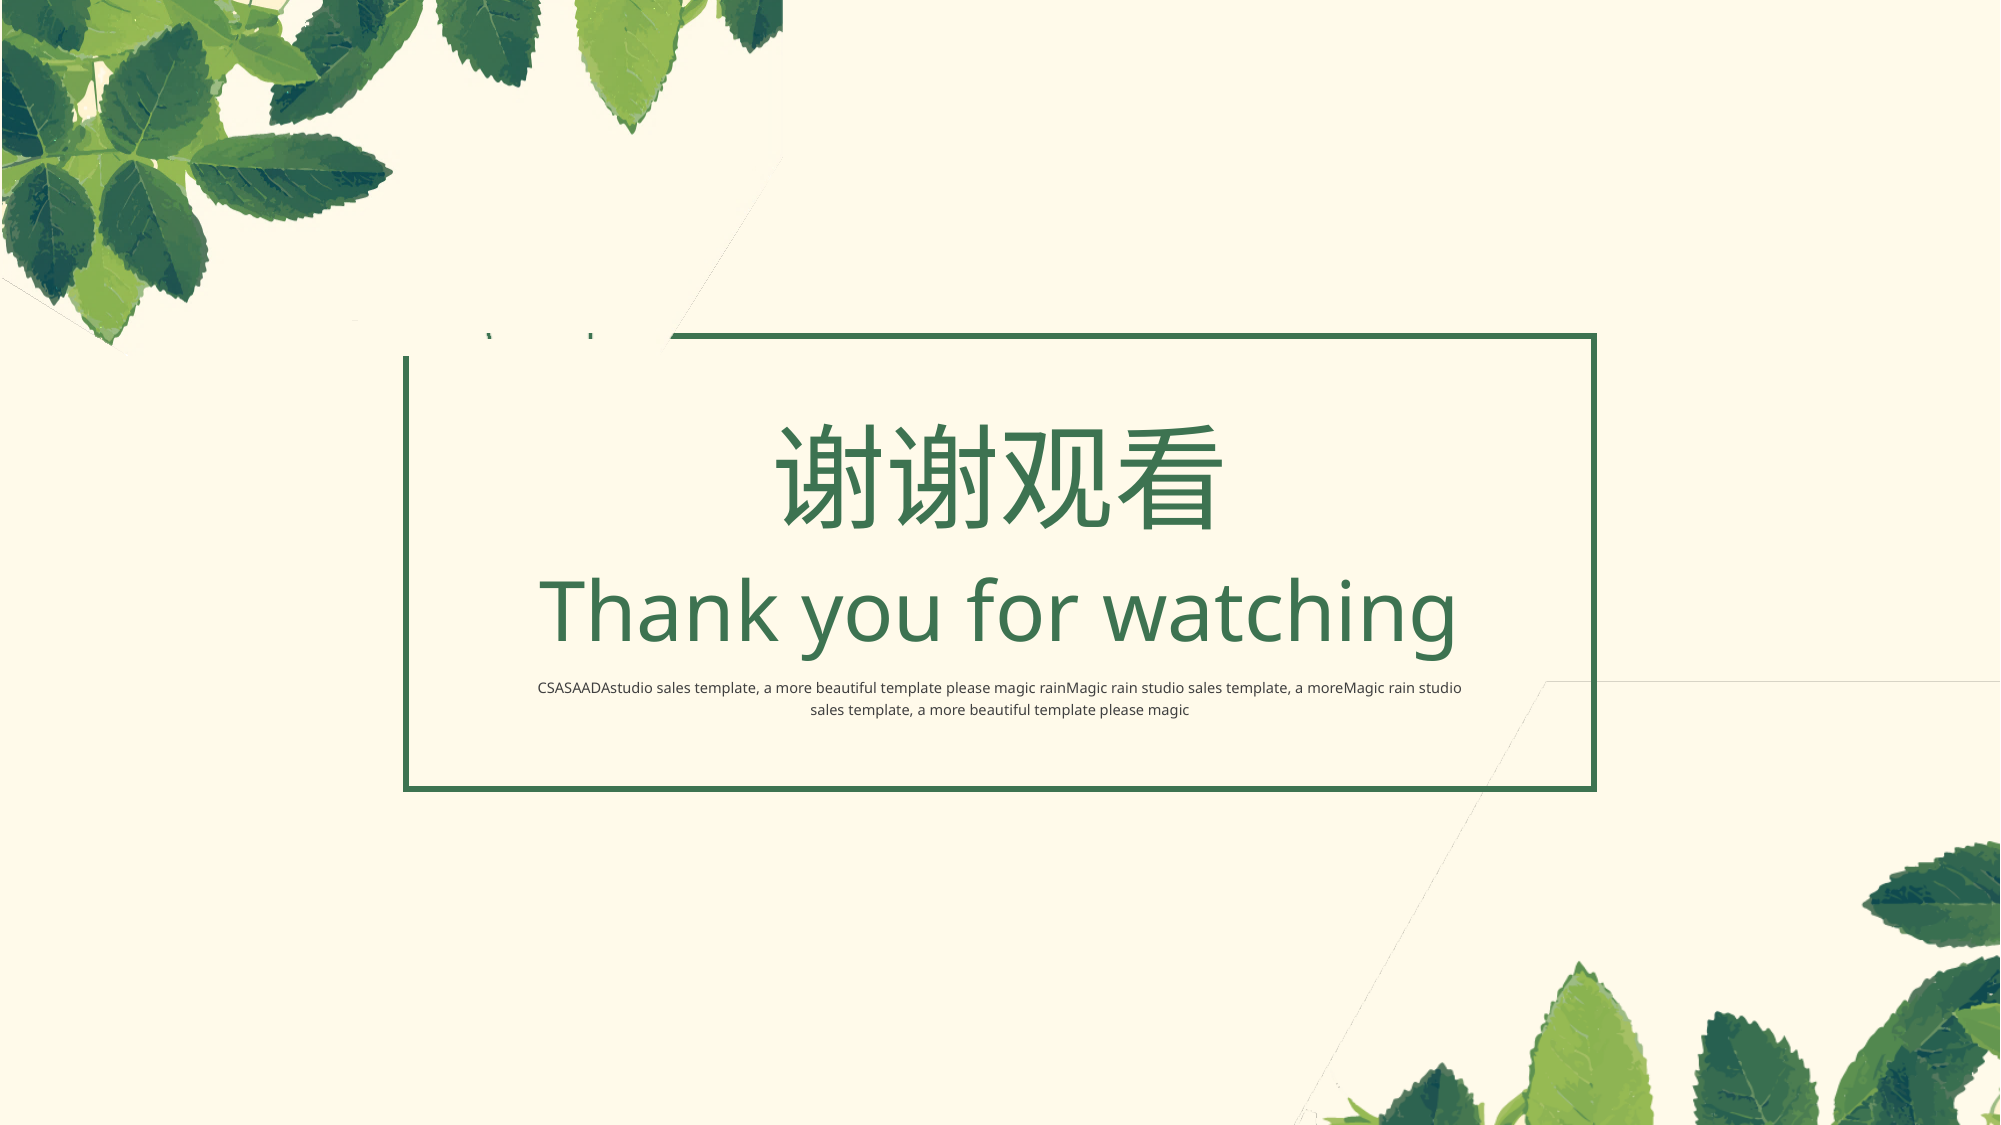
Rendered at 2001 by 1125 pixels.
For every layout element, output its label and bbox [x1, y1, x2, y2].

text_box [486, 398, 1513, 727]
text_box [405, 336, 1595, 789]
picture [0, 0, 958, 356]
picture [1205, 411, 2000, 1125]
